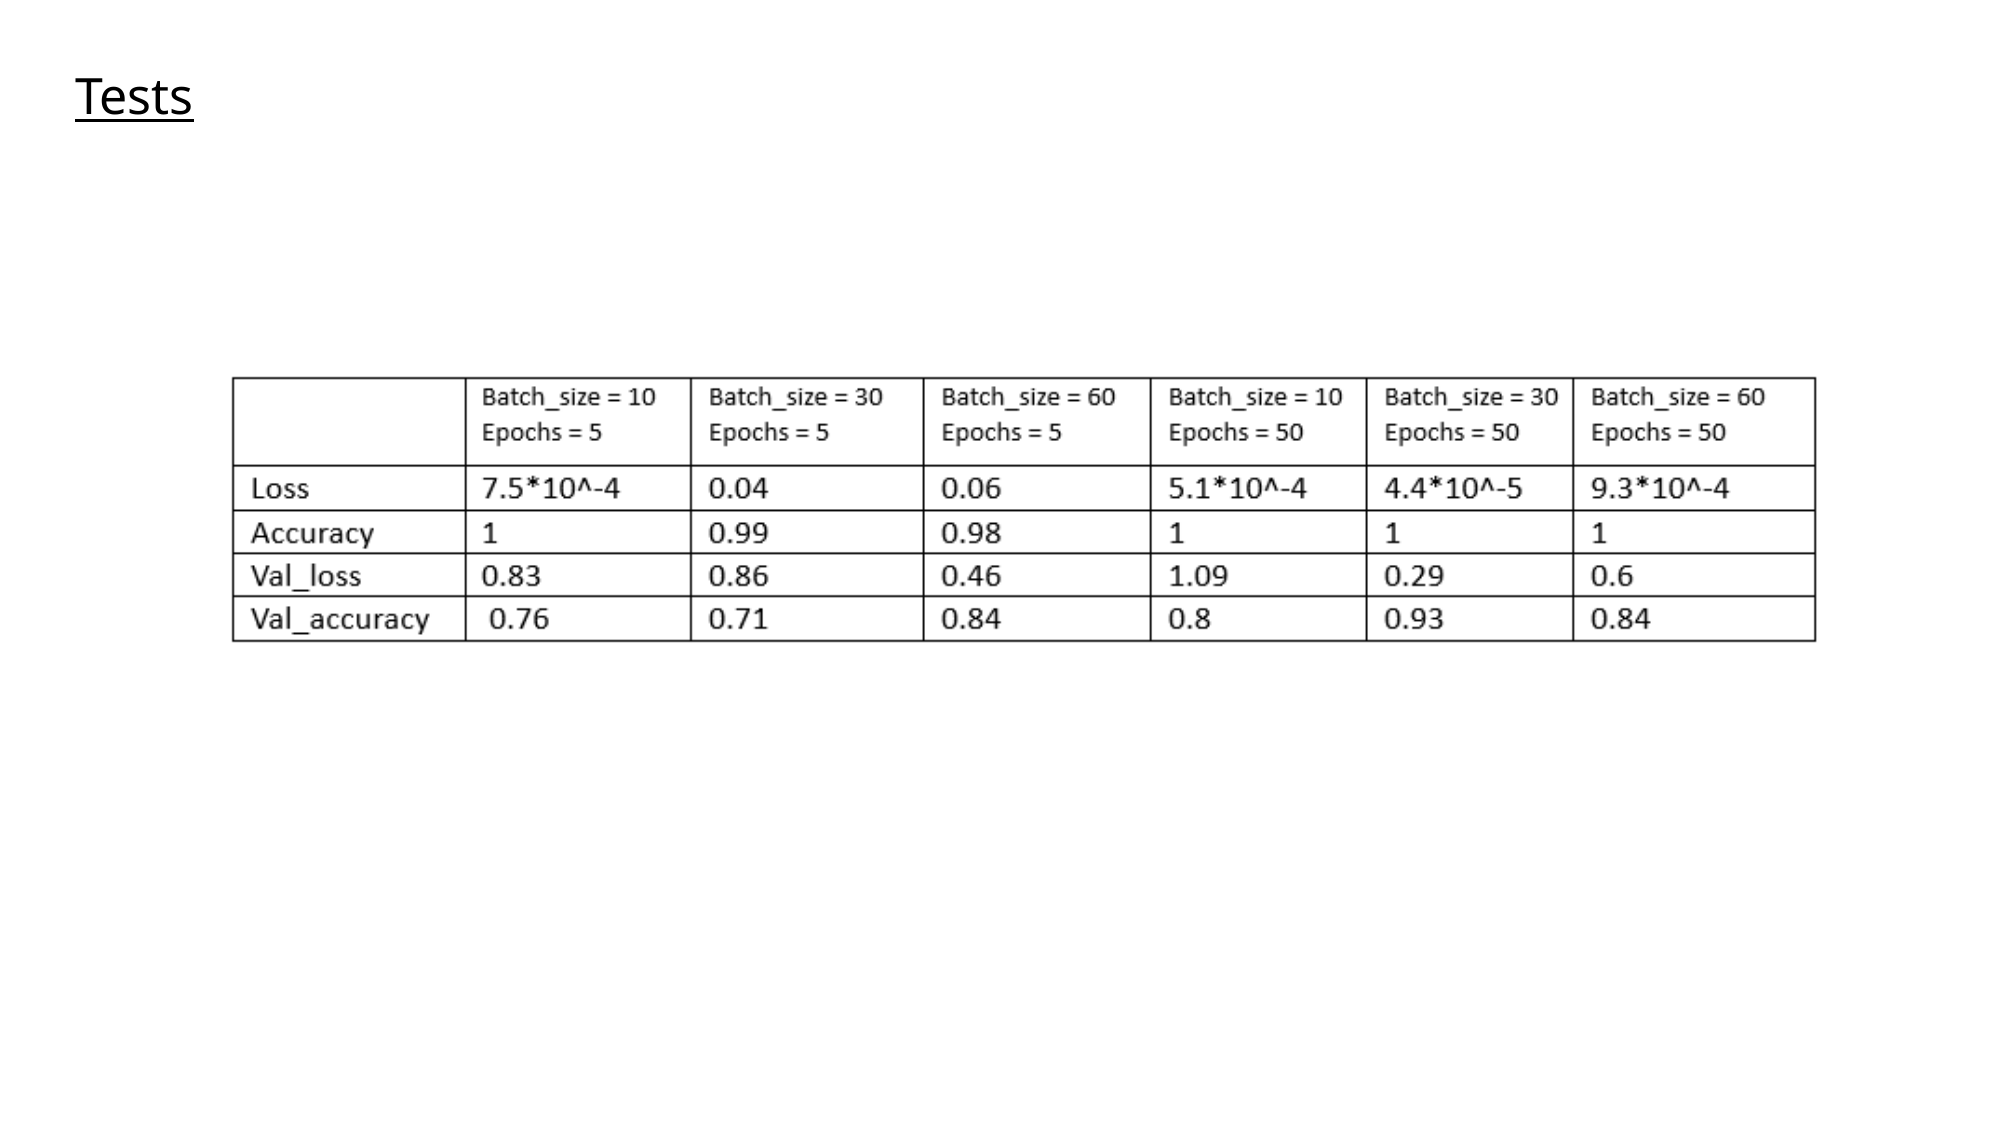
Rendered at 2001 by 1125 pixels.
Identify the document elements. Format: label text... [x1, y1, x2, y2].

picture [227, 372, 1824, 646]
title Tests [60, 63, 1471, 134]
